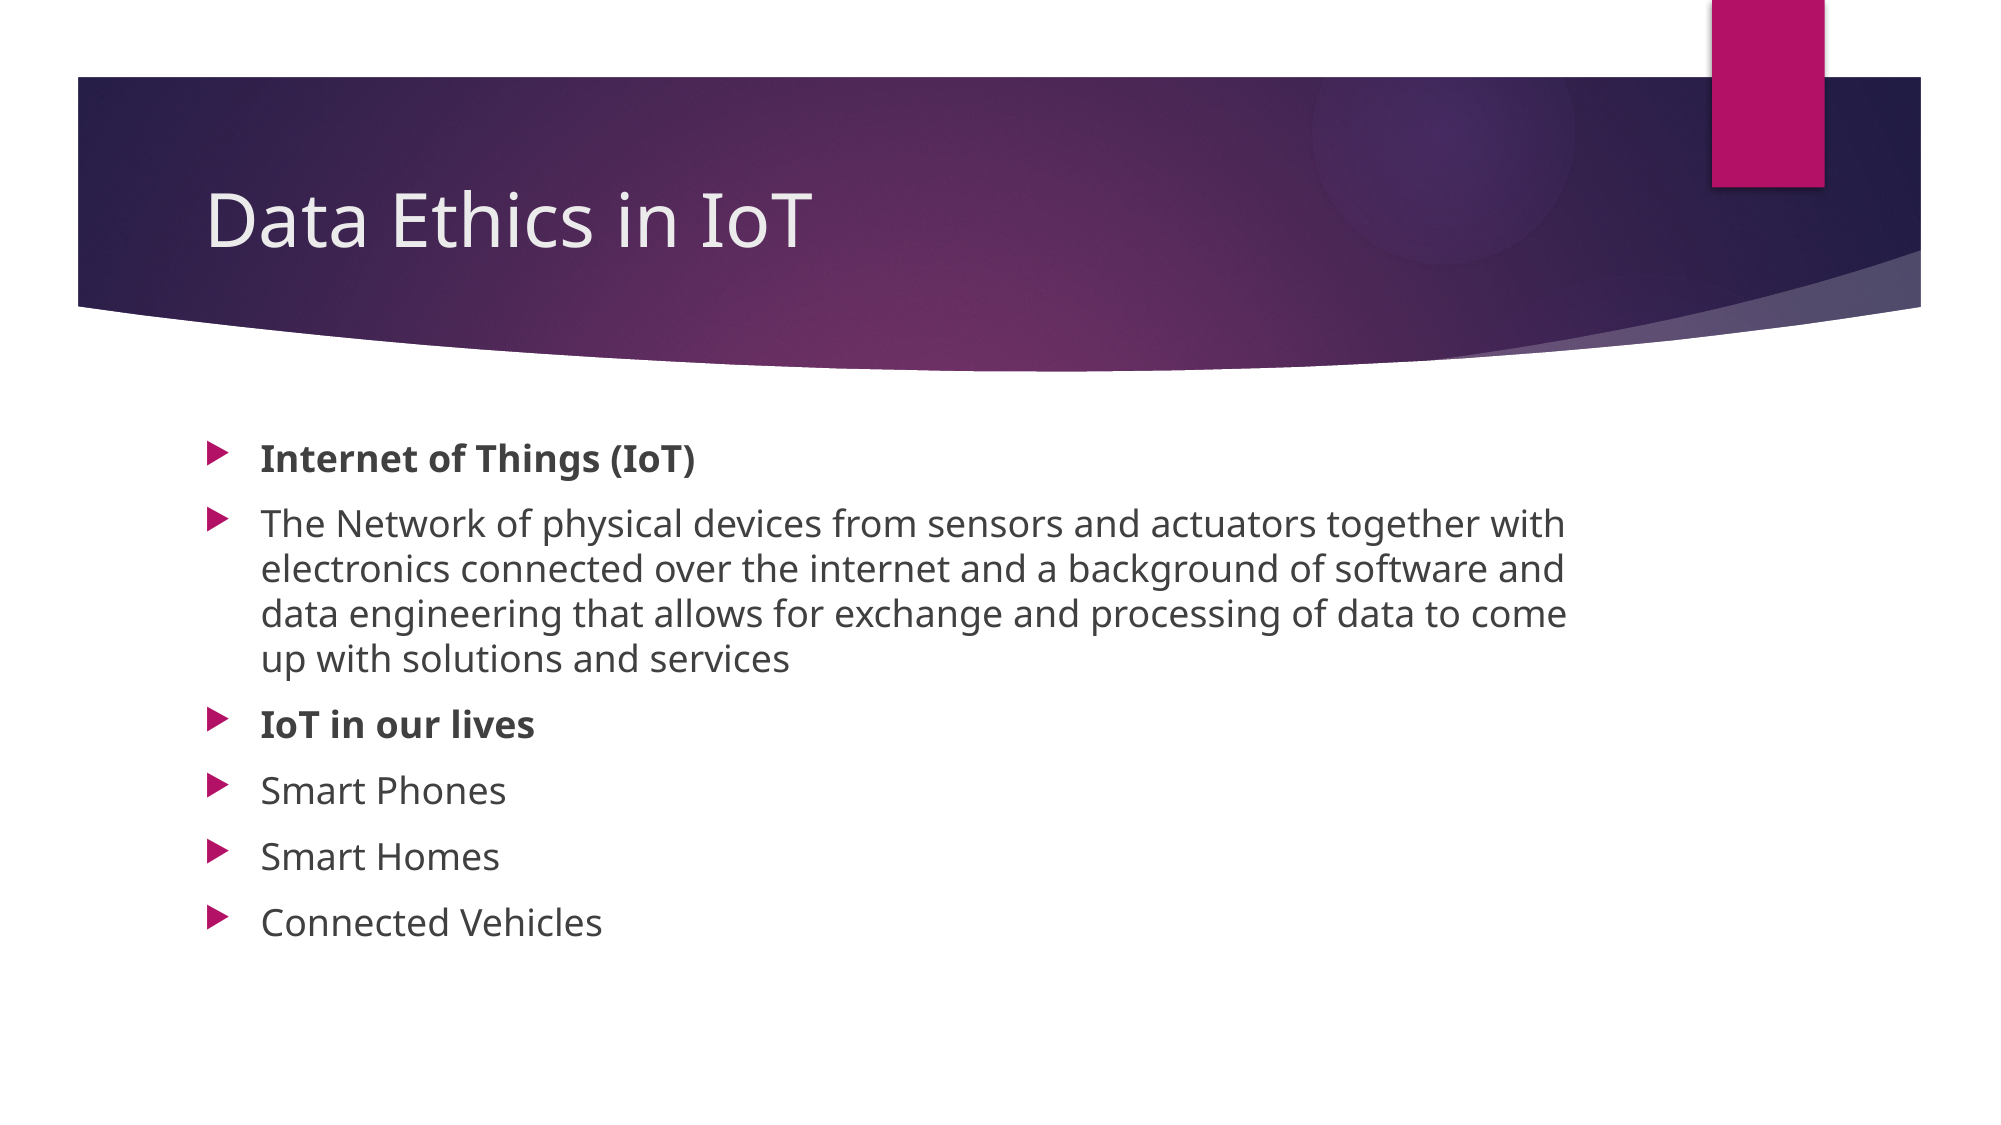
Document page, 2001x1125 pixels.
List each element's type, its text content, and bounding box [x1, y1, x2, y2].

list Internet of Things (IoT) The Network of physical devices from sensors and actuators together with electronics connected over the internet and a background of software and data engineering that allows for exchange and processing of data to come up with solutions and services IoT in our lives Smart Phones Smart Homes Connected Vehicles [189, 427, 1638, 988]
title Data Ethics in IoT [189, 159, 1627, 276]
